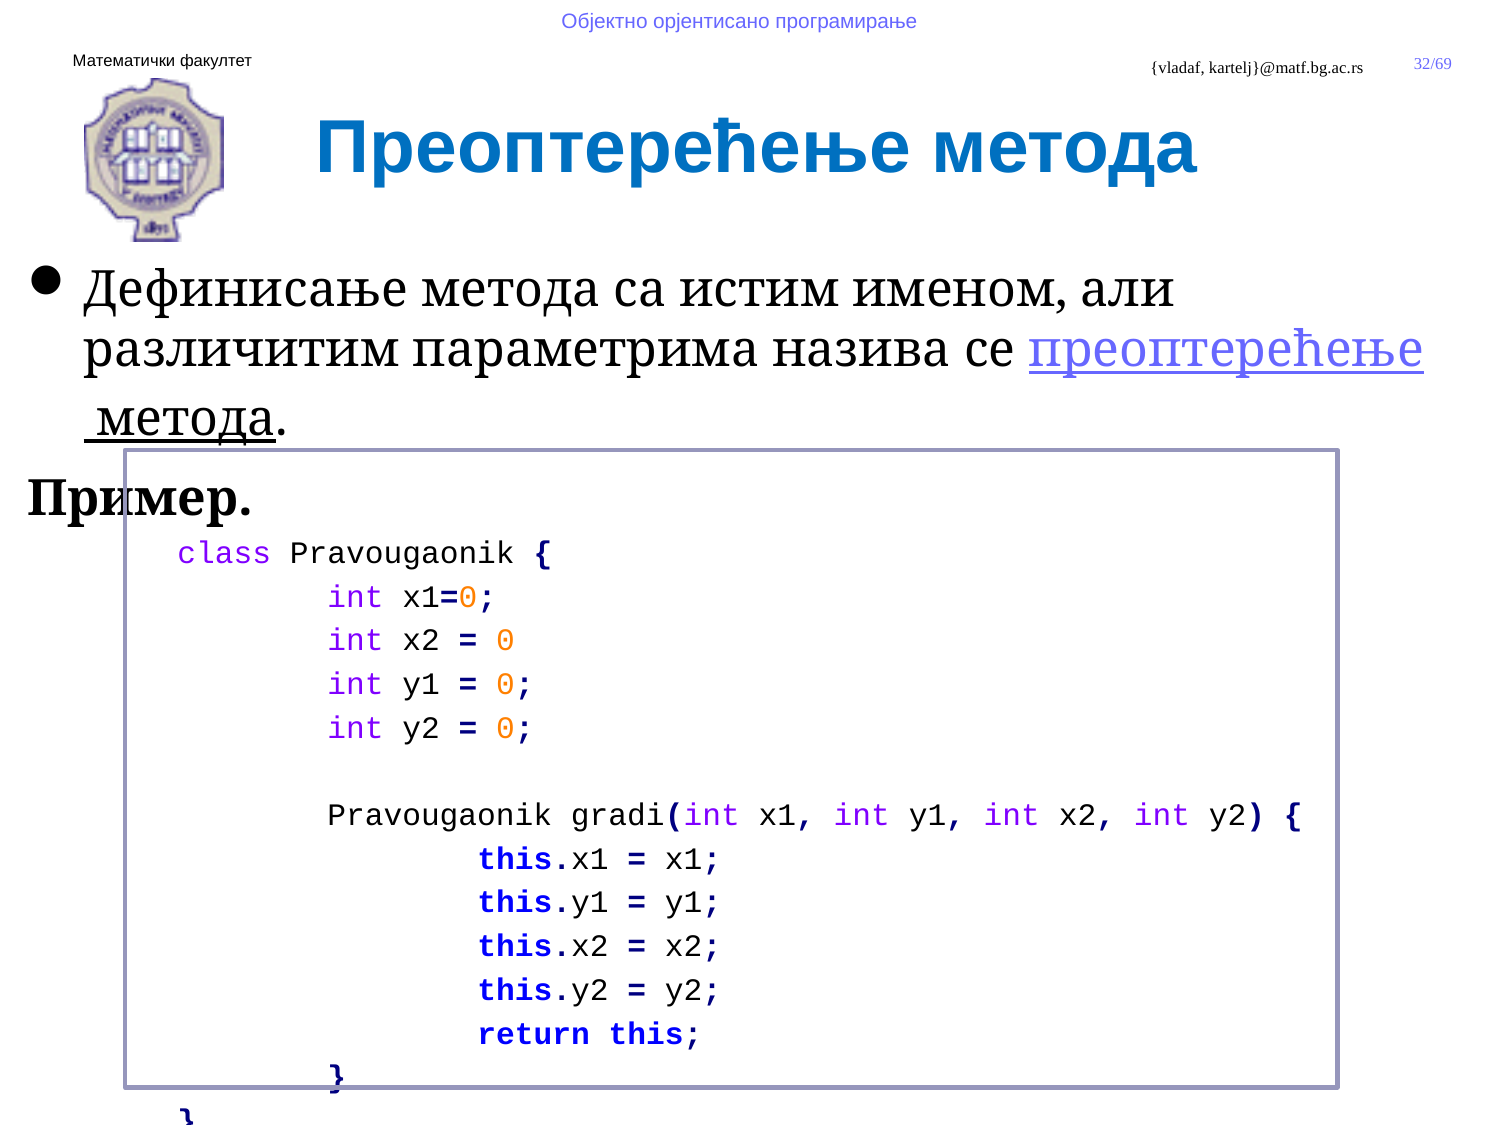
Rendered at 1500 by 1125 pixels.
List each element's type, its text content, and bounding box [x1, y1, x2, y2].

picture [84, 78, 224, 242]
text_box Преоптерећење метода [301, 90, 1425, 233]
text_box [123, 448, 1340, 1090]
text_box Дефинисање метода са истим именом, али различитим параметрима назива се преоптерећење метода. Пример. class Pravougaonik { int x1=0; int x2 = 0 int y1 = 0; int y2 = 0; Pravougaonik gradi(int x1, int y1, int x2, int y2) { this.x1 = x1; this.y1 = y1; this.x2 = x2; this.y2 = y2; return this; } } [12, 249, 1488, 1125]
